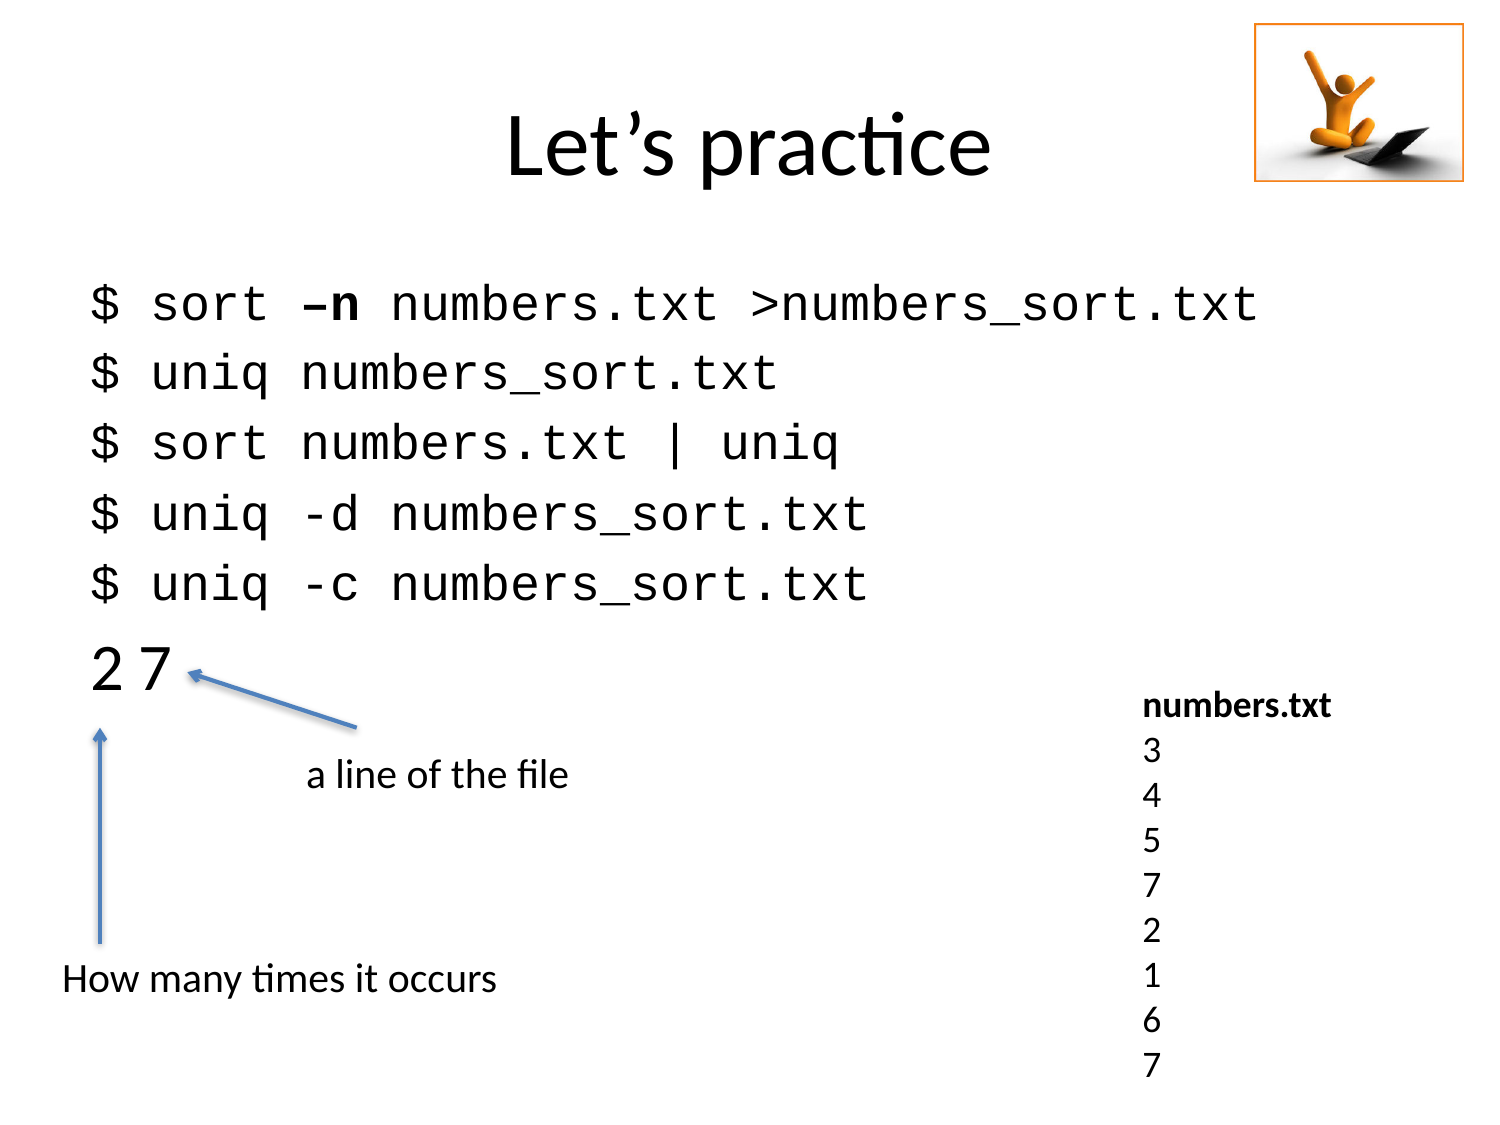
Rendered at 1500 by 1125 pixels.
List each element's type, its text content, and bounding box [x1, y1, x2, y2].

text_box a line of the file [291, 739, 585, 804]
text_box How many times it occurs [47, 943, 513, 1009]
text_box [187, 671, 357, 729]
text_box numbers.txt 3 4 5 7 2 1 6 7 [1127, 672, 1425, 1092]
title Let’s practice [75, 45, 1425, 233]
list $ sort –n numbers.txt >numbers_sort.txt $ uniq numbers_sort.txt $ sort numbers.txt | uniq $ uniq -d numbers_sort.txt $ uniq -c numbers_sort.txt 2 7 [75, 262, 1425, 1005]
picture [1253, 22, 1464, 182]
